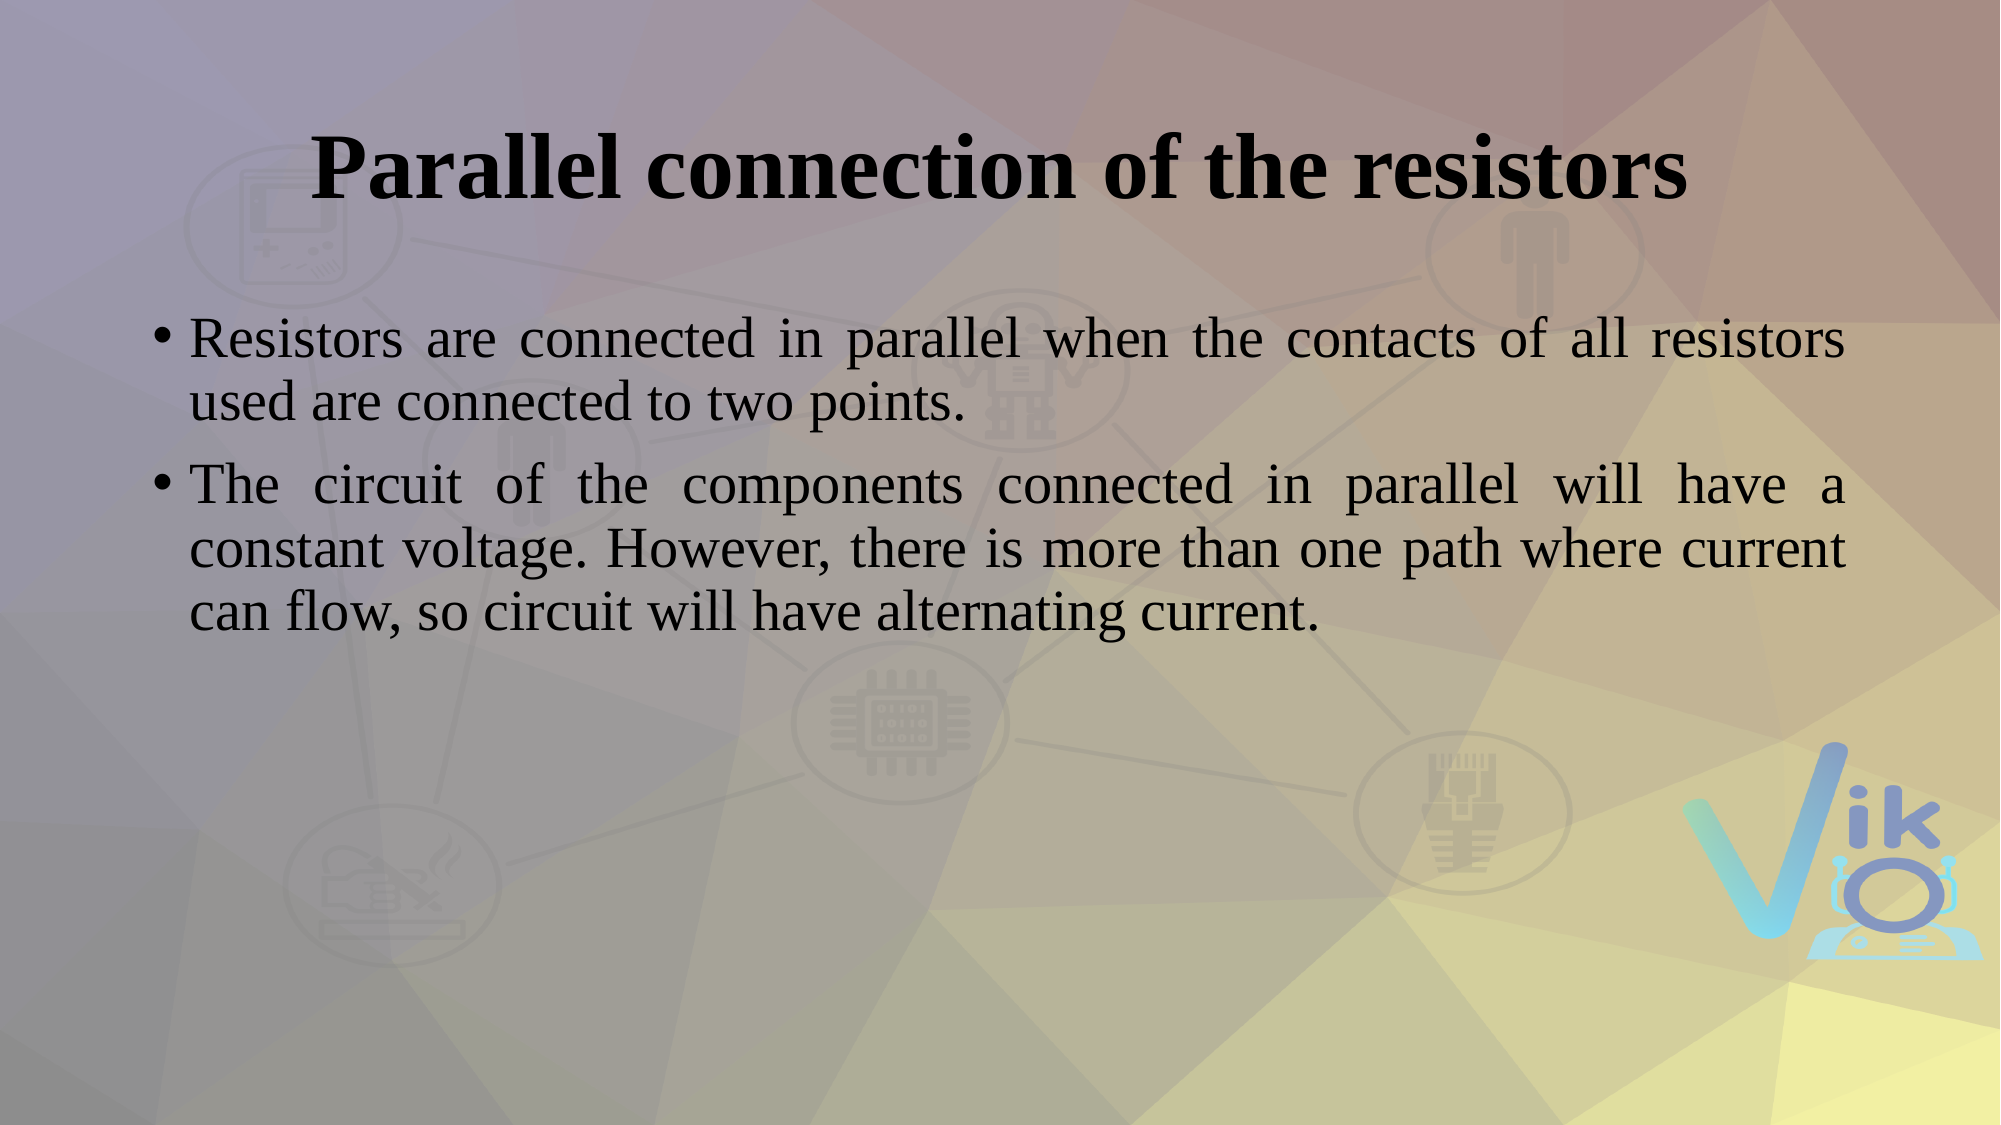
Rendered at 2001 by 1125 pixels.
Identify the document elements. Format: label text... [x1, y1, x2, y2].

title Parallel connection of the resistors [137, 59, 1863, 278]
list Resistors are connected in parallel when the contacts of all resistors used are connected to two points. The circuit of the components connected in parallel will have a constant voltage. However, there is more than one path where current can flow, so circuit will have alternating current. [137, 299, 1863, 1014]
